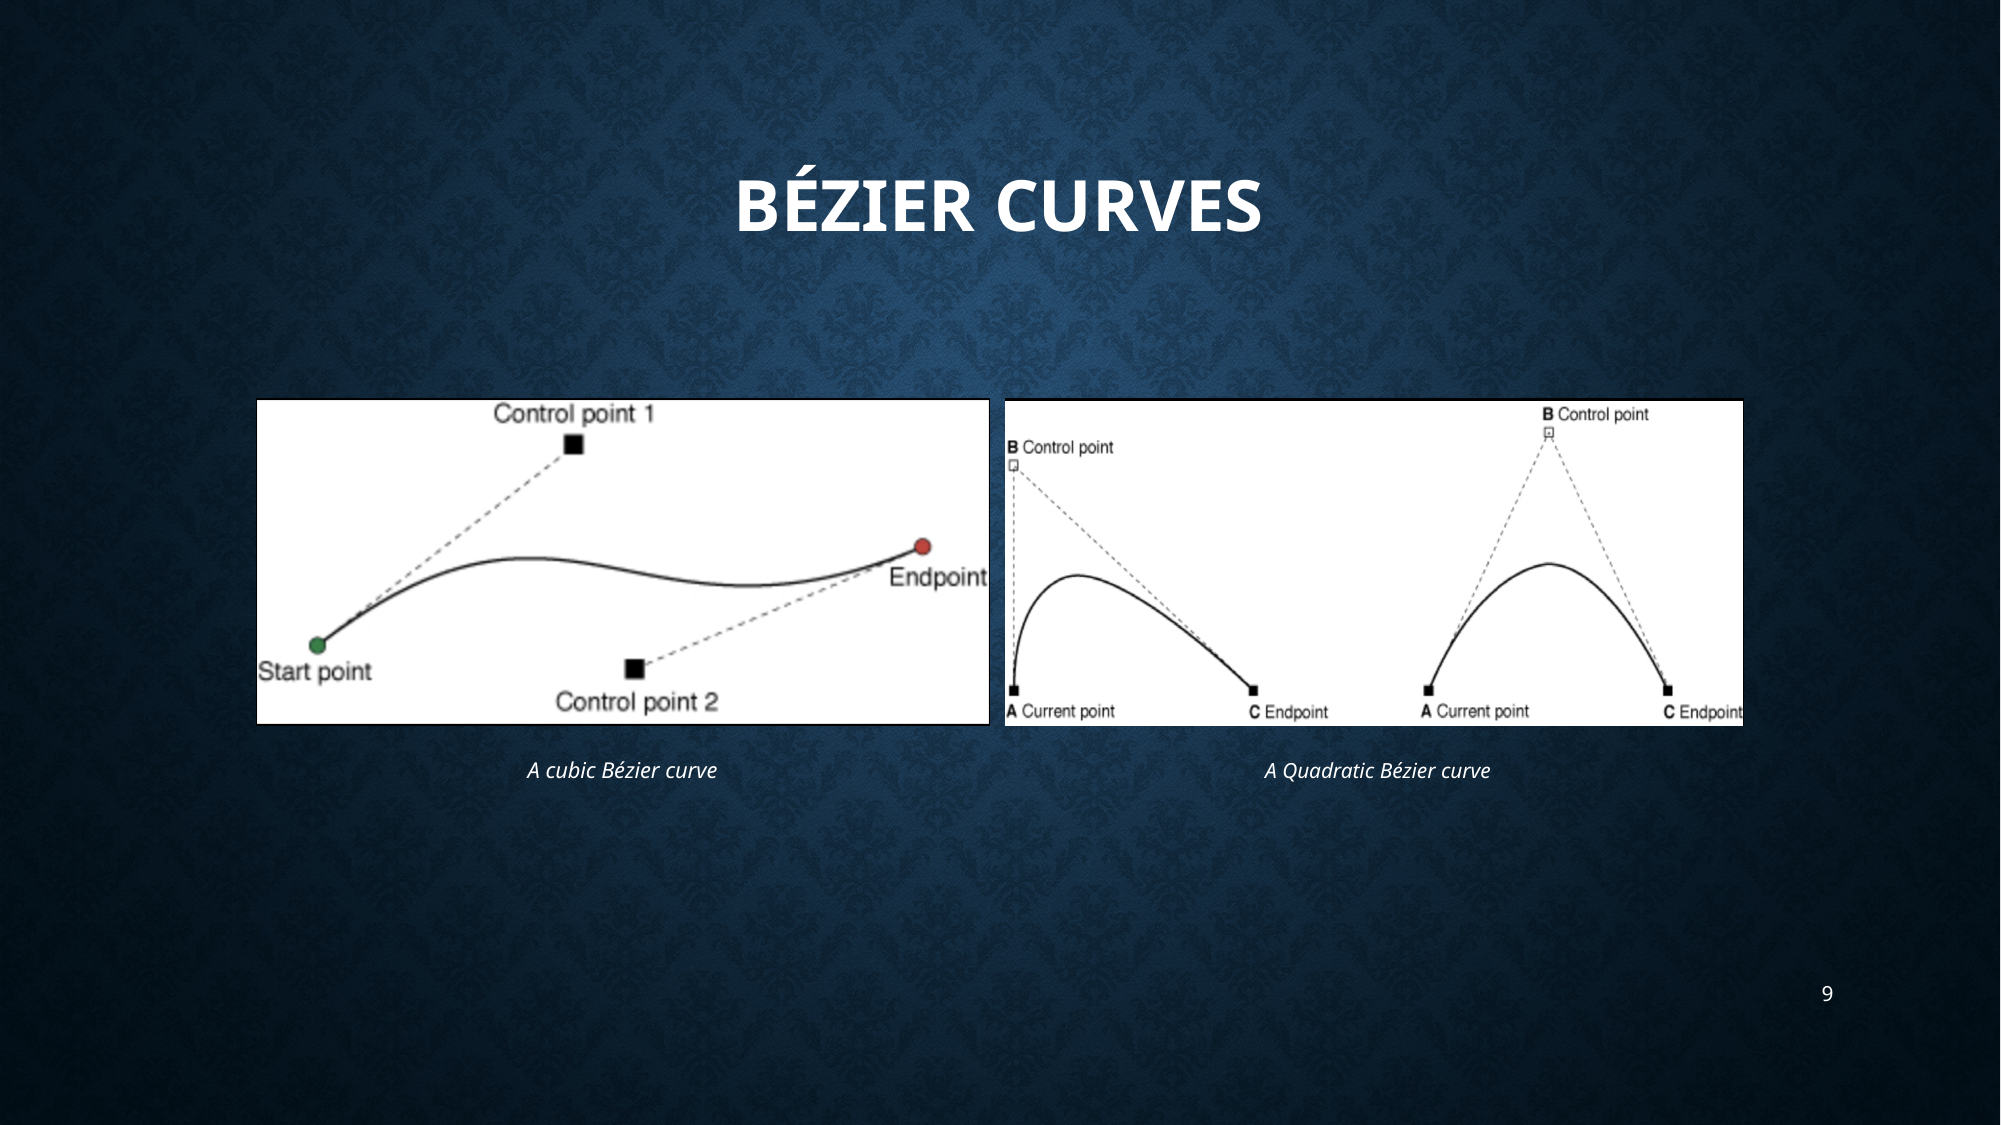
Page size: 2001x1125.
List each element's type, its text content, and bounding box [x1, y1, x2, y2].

slide_number 9 [1724, 965, 1849, 1025]
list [255, 398, 990, 727]
title Bézier curves [149, 99, 1849, 318]
text_box A Quadratic Bézier curve [1011, 737, 1745, 808]
picture [1005, 398, 1745, 727]
text_box A cubic Bézier curve [255, 737, 990, 808]
